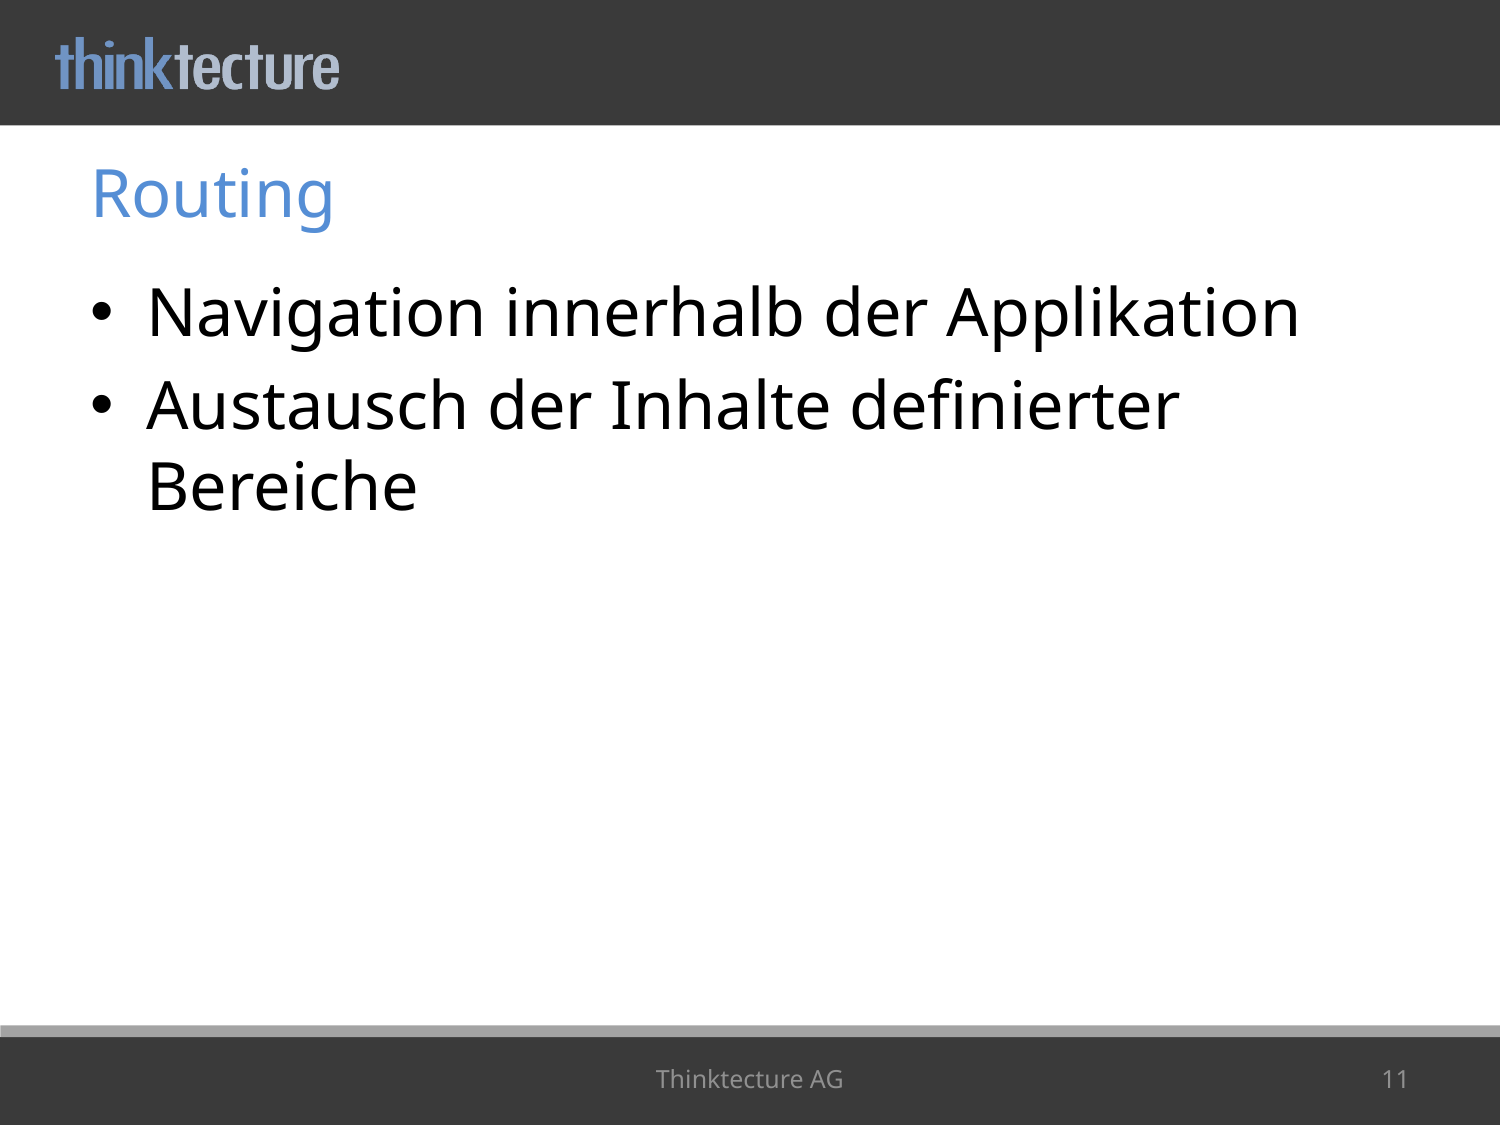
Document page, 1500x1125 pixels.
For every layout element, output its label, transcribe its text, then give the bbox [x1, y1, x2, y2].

slide_number 11 [1074, 1058, 1425, 1103]
footer Thinktecture AG [512, 1058, 988, 1103]
list Navigation innerhalb der Applikation Austausch der Inhalte definierter Bereiche [75, 262, 1425, 1005]
picture [55, 17, 339, 109]
title Routing [75, 149, 1425, 233]
